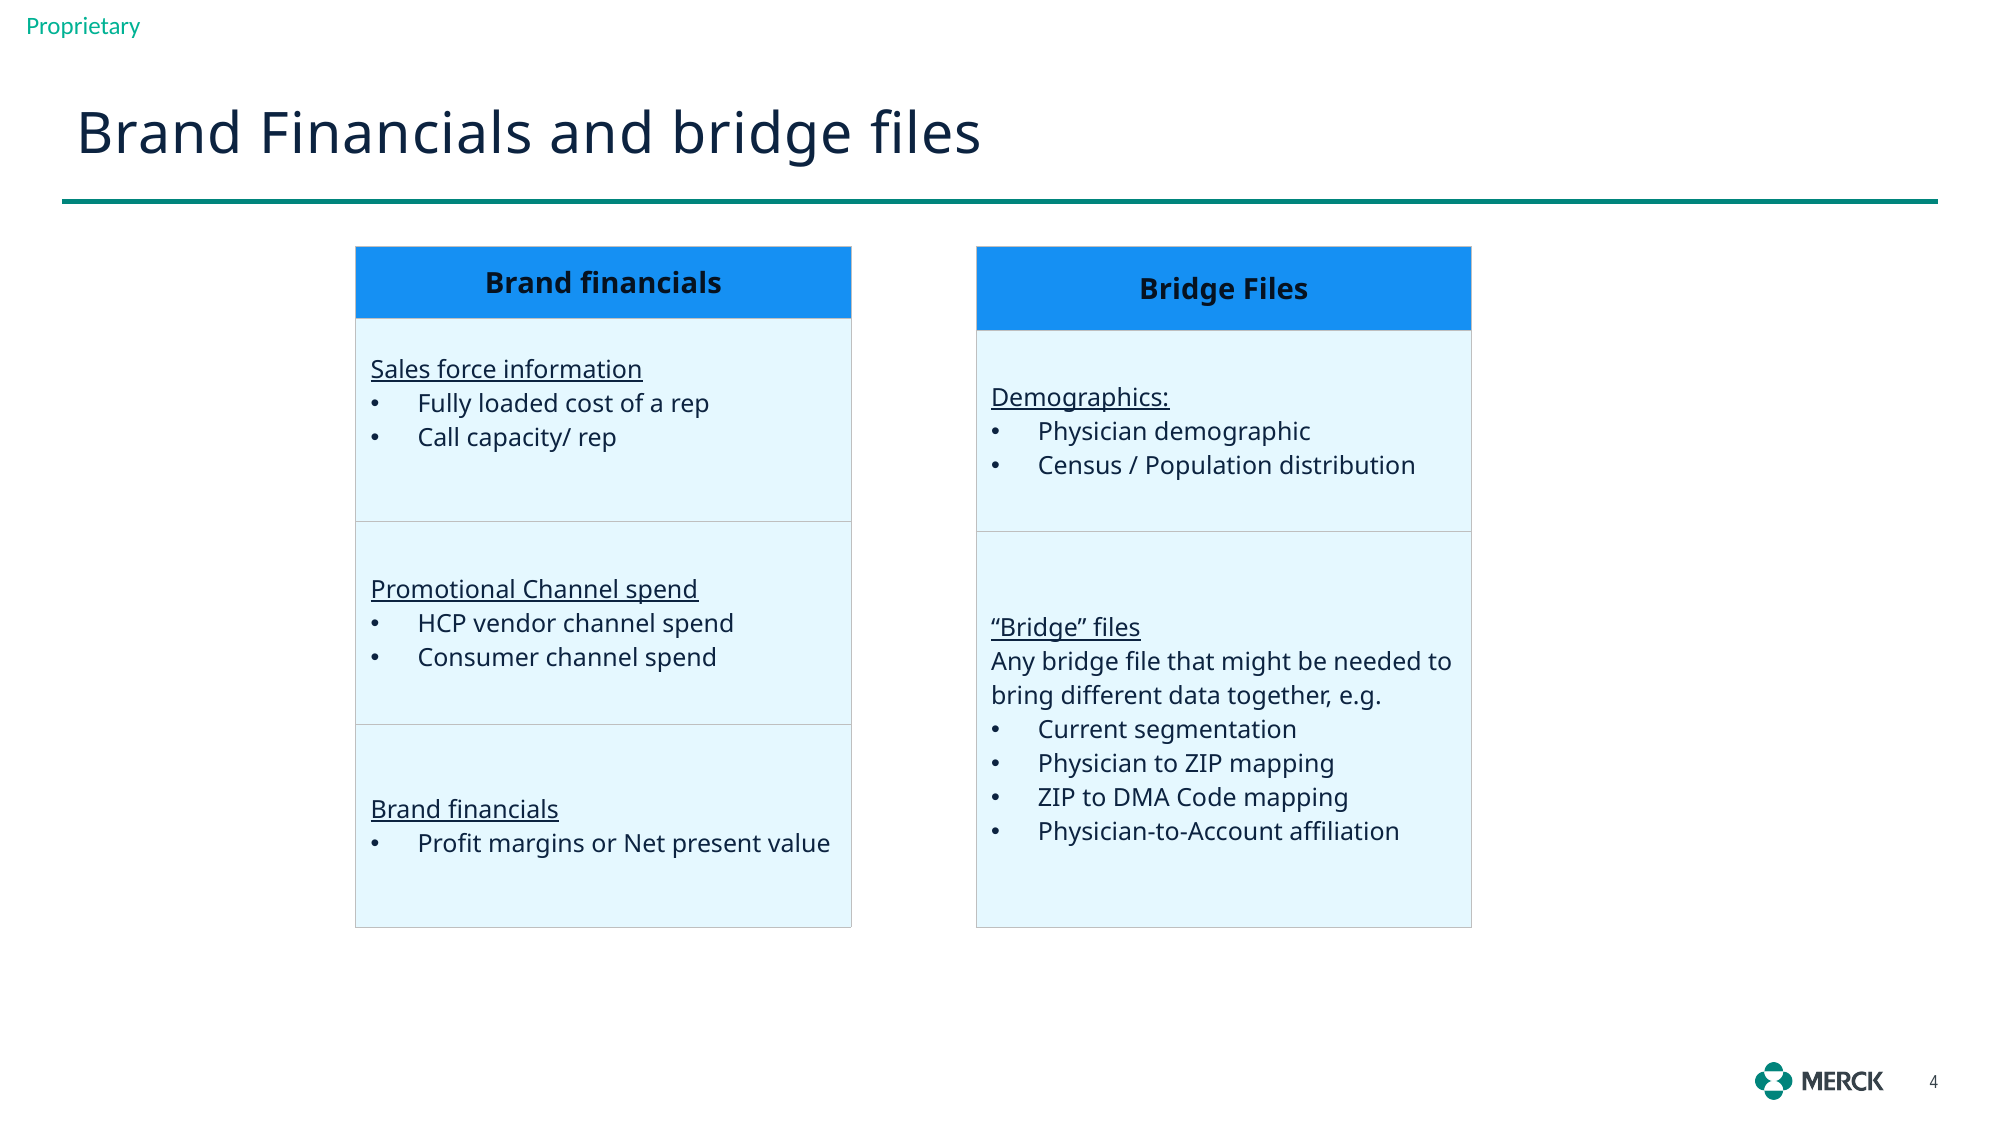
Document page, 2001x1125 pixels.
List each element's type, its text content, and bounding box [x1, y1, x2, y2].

table_cell Brand financials Profit margins or Net present value [356, 725, 851, 927]
table_header Bridge Files [977, 247, 1471, 330]
table_header Brand financials [356, 247, 851, 318]
table_cell “Bridge” files Any bridge file that might be needed to bring different data together, e.g. Current segmentation Physician to ZIP mapping ZIP to DMA Code mapping Physician-to-Account affiliation [977, 532, 1471, 927]
picture [1740, 1043, 1899, 1119]
table_cell Demographics: Physician demographic Census / Population distribution [977, 331, 1471, 531]
table_cell Sales force information Fully loaded cost of a rep Call capacity/ rep [356, 319, 851, 521]
slide_number 4 [1900, 1062, 1938, 1099]
text_box Brand Financials and bridge files [61, 64, 1938, 205]
table_cell Promotional Channel spend HCP vendor channel spend Consumer channel spend [356, 522, 851, 724]
